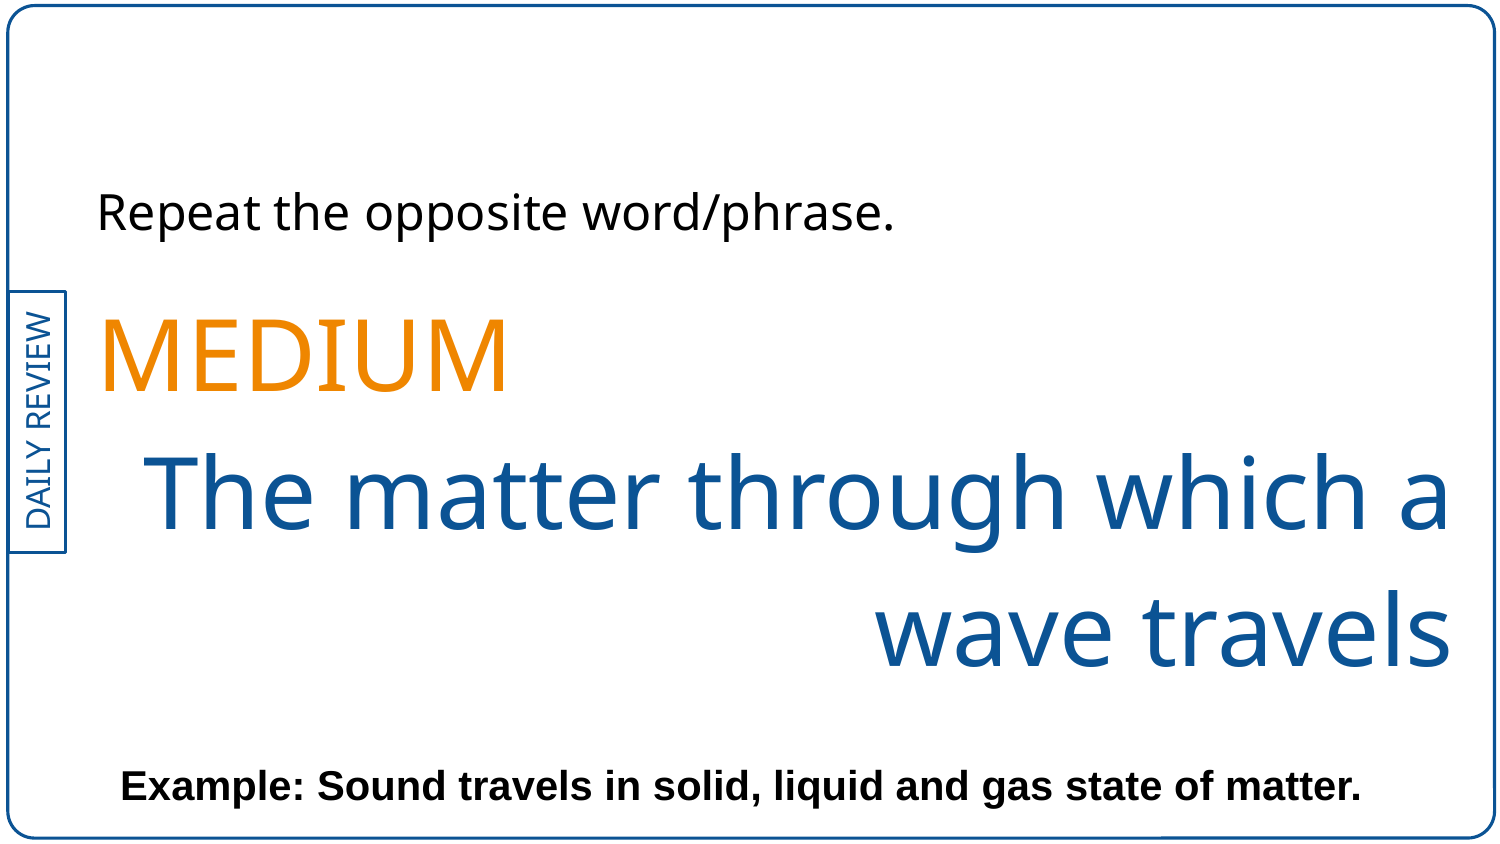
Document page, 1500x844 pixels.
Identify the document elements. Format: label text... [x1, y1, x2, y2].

list Repeat the opposite word/phrase. MEDIUM The matter through which a wave travels [81, 92, 1470, 765]
text_box Example: Sound travels in solid, liquid and gas state of matter. [86, 750, 1500, 816]
